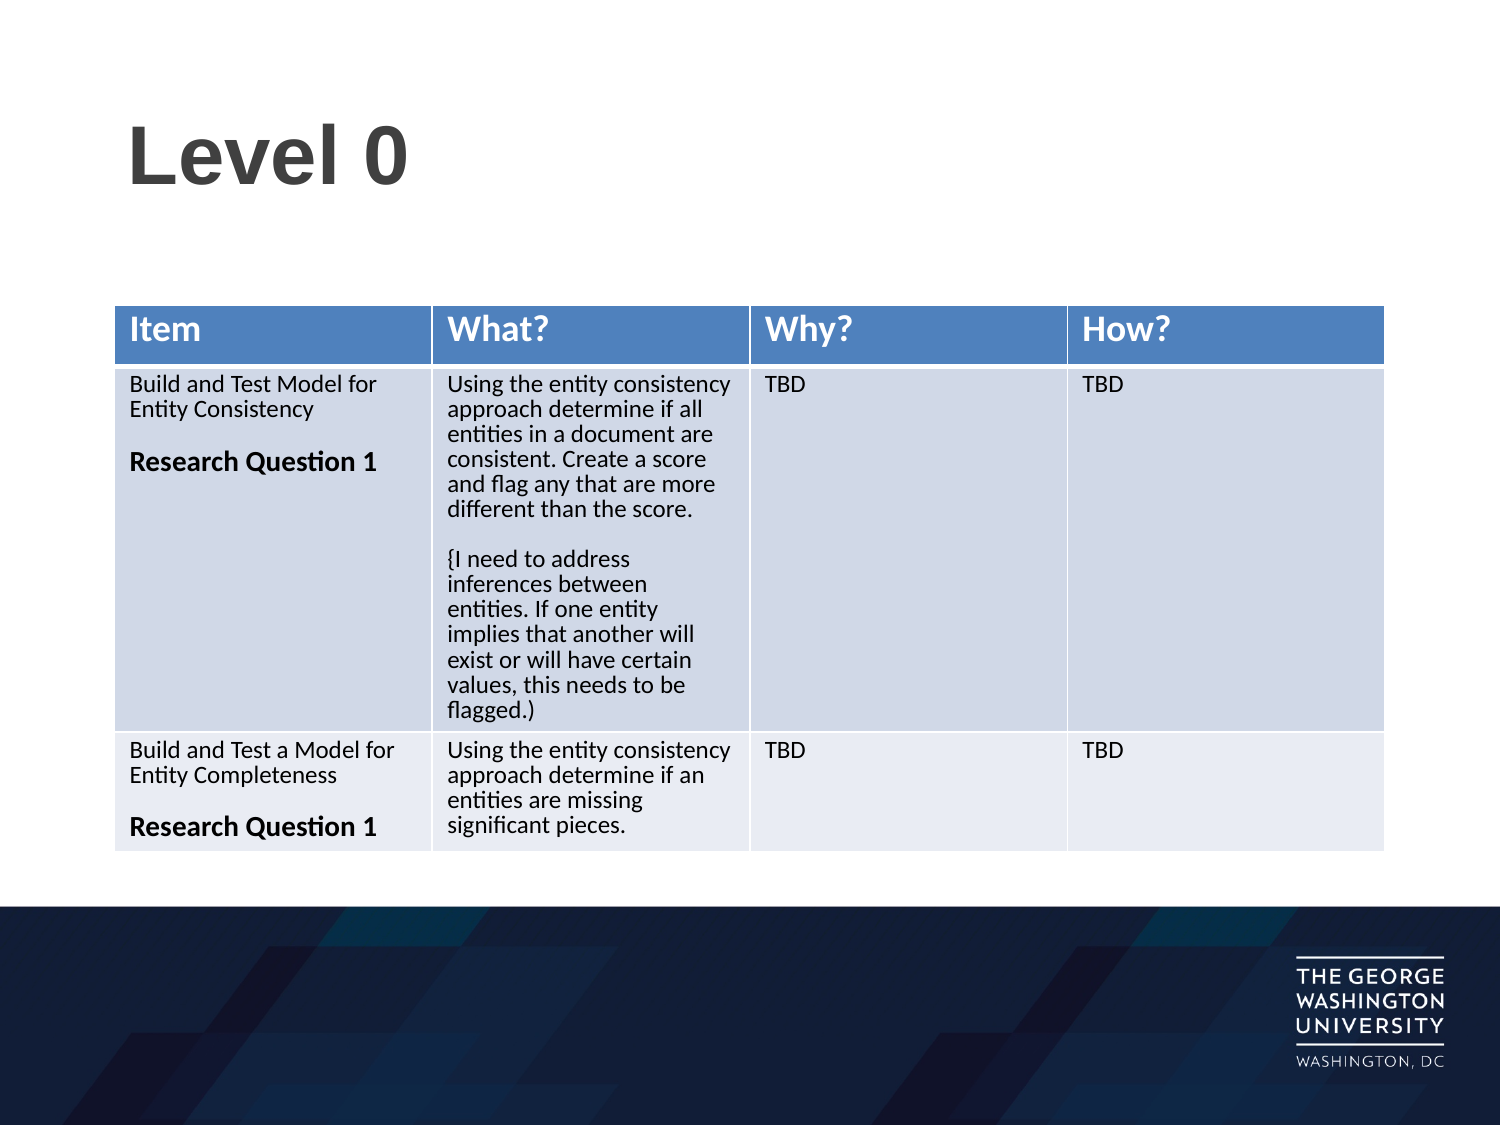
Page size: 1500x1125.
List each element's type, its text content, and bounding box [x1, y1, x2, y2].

table_cell Using the entity consistency approach determine if an entities are missing significant pieces. [433, 733, 749, 851]
table_cell TBD [1068, 733, 1384, 851]
title Level 0 [112, 93, 1386, 267]
table_header How? [1068, 306, 1384, 364]
table_header What? [433, 306, 749, 364]
picture [0, 0, 1500, 1125]
table_cell TBD [751, 733, 1067, 851]
table_cell TBD [1068, 369, 1384, 731]
table_header Item [115, 306, 431, 364]
table_cell Using the entity consistency approach determine if all entities in a document are consistent. Create a score and flag any that are more different than the score. {I need to address inferences between entities. If one entity implies that another will exist or will have certain values, this needs to be flagged.) [433, 369, 749, 731]
table_cell TBD [751, 369, 1067, 731]
table_cell Build and Test a Model for Entity Completeness Research Question 1 [115, 733, 431, 851]
table_cell Build and Test Model for Entity Consistency Research Question 1 [115, 369, 431, 731]
table_header Why? [751, 306, 1067, 364]
